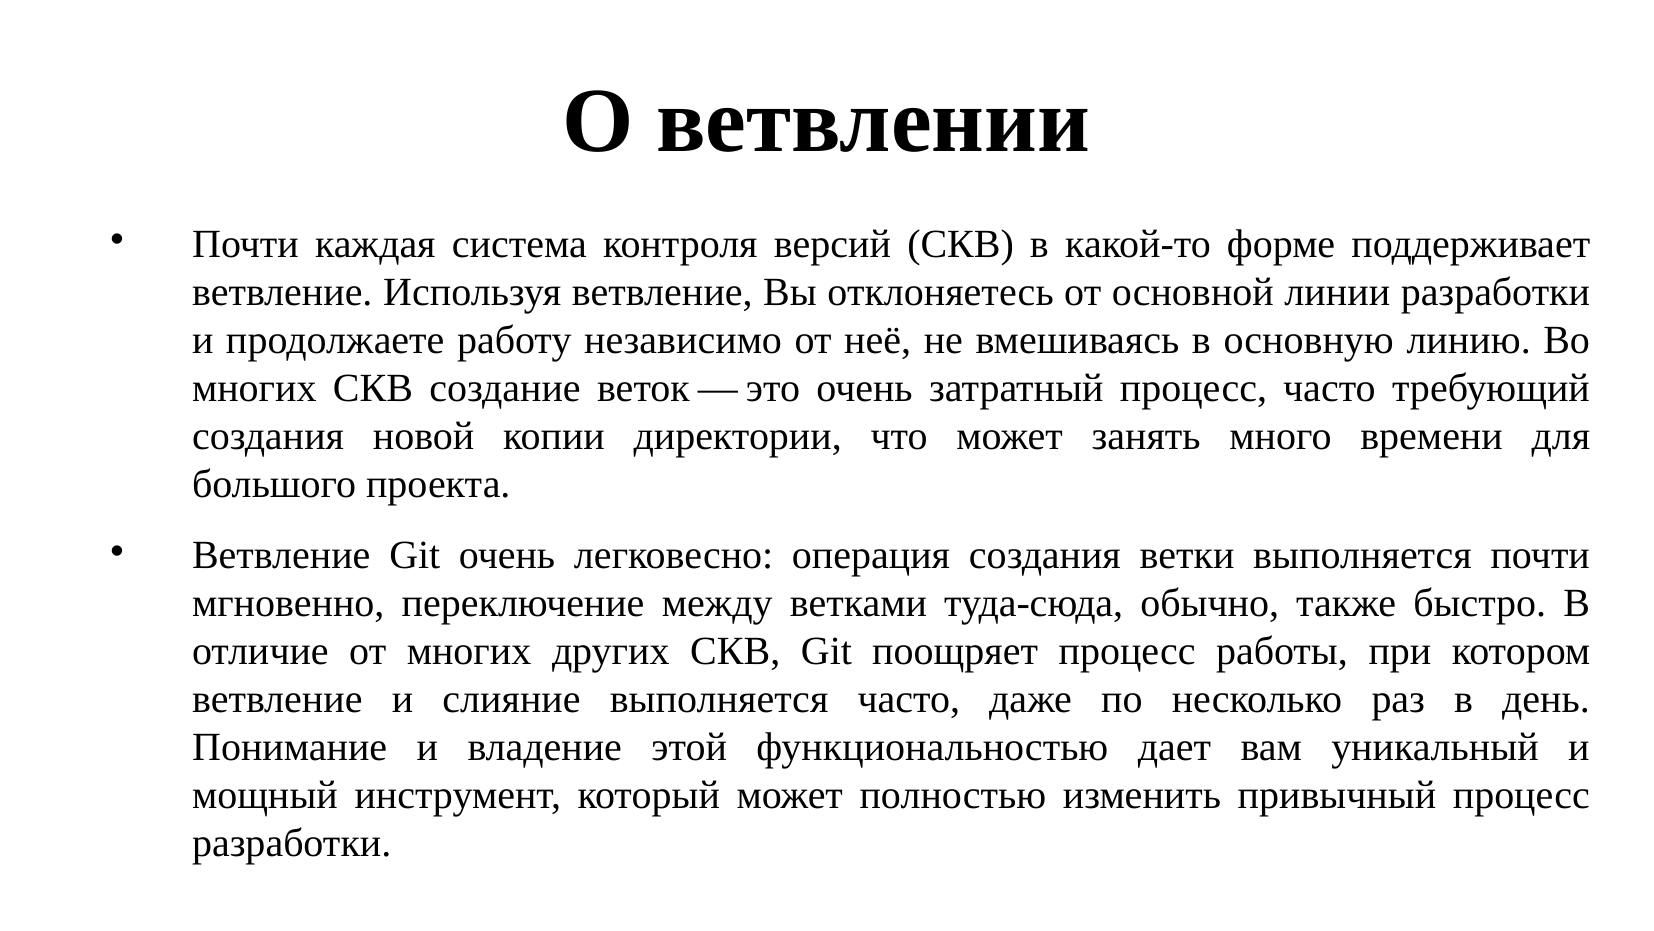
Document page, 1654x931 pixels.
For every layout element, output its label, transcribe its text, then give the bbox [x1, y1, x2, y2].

text_box Почти каждая система контроля версий (СКВ) в какой-то форме поддерживает ветвление. Используя ветвление, Вы отклоняетесь от основной линии разработки и продолжаете работу независимо от неё, не вмешиваясь в основную линию. Во многих СКВ создание веток — это очень затратный процесс, часто требующий создания новой копии директории, что может занять много времени для большого проекта. Ветвление Git очень легковесно: операция создания ветки выполняется почти мгновенно, переключение между ветками туда-сюда, обычно, также быстро. В отличие от многих других СКВ, Git поощряет процесс работы, при котором ветвление и слияние выполняется часто, даже по несколько раз в день. Понимание и владение этой функциональностью дает вам уникальный и мощный инструмент, который может полностью изменить привычный процесс разработки. [105, 217, 1593, 870]
text_box О ветвлении [82, 37, 1570, 192]
